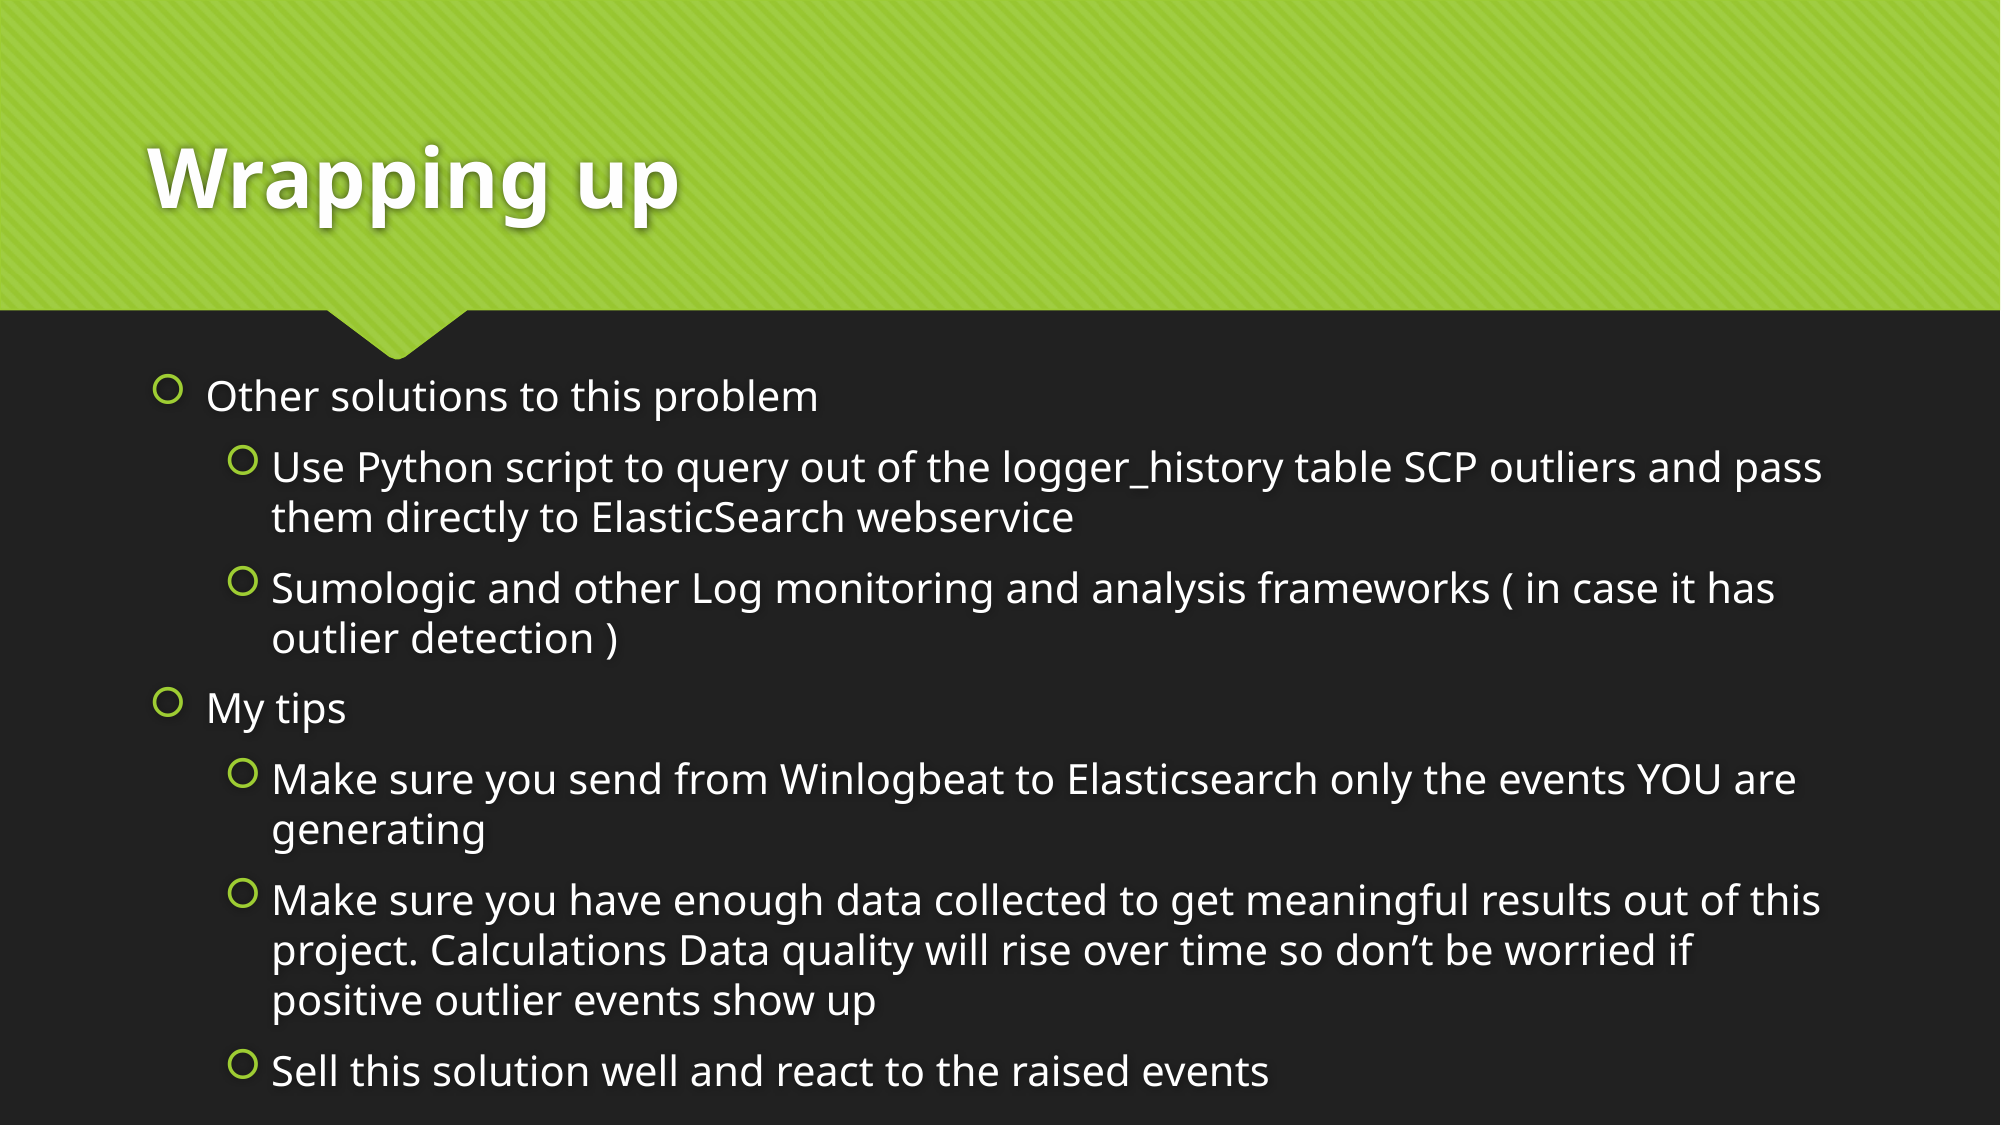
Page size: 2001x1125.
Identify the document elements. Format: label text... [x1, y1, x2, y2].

title Wrapping up [132, 73, 1868, 233]
list Other solutions to this problem Use Python script to query out of the logger_history table SCP outliers and pass them directly to ElasticSearch webservice Sumologic and other Log monitoring and analysis frameworks ( in case it has outlier detection ) My tips Make sure you send from Winlogbeat to Elasticsearch only the events YOU are generating Make sure you have enough data collected to get meaningful results out of this project. Calculations Data quality will rise over time so don’t be worried if positive outlier events show up Sell this solution well and react to the raised events [134, 486, 1866, 978]
